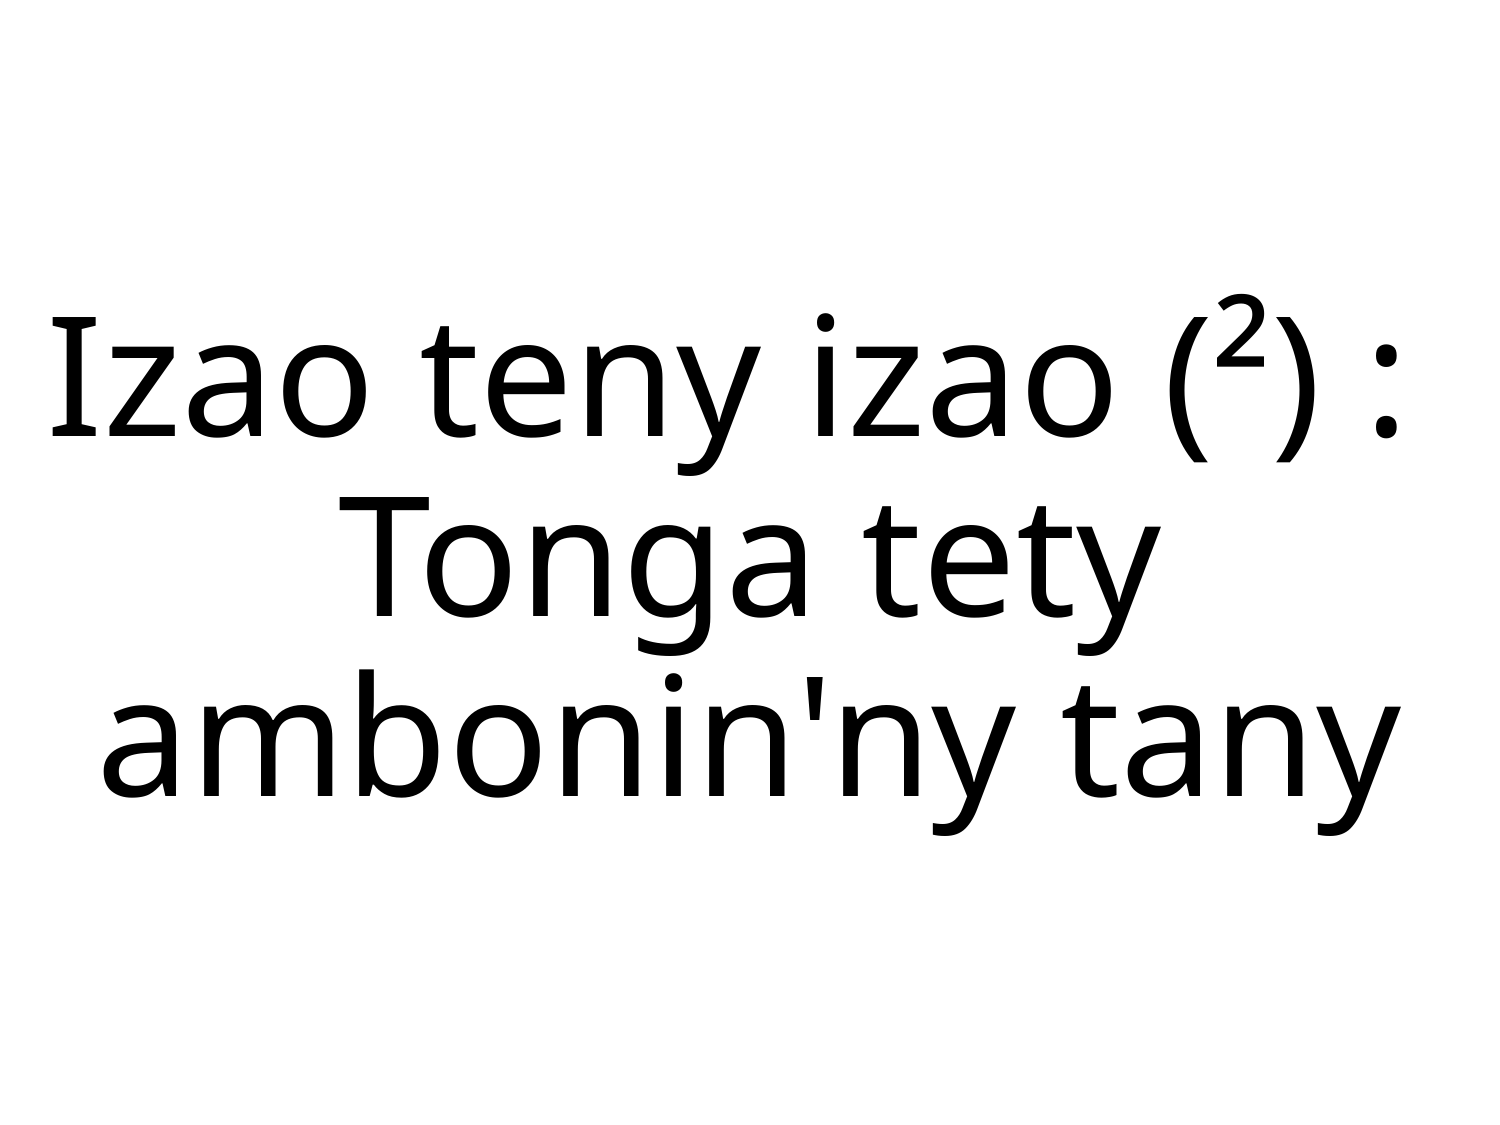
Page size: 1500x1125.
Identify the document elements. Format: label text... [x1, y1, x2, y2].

title Izao teny izao (²) : Tonga tety ambonin'ny tany [0, 453, 1500, 672]
